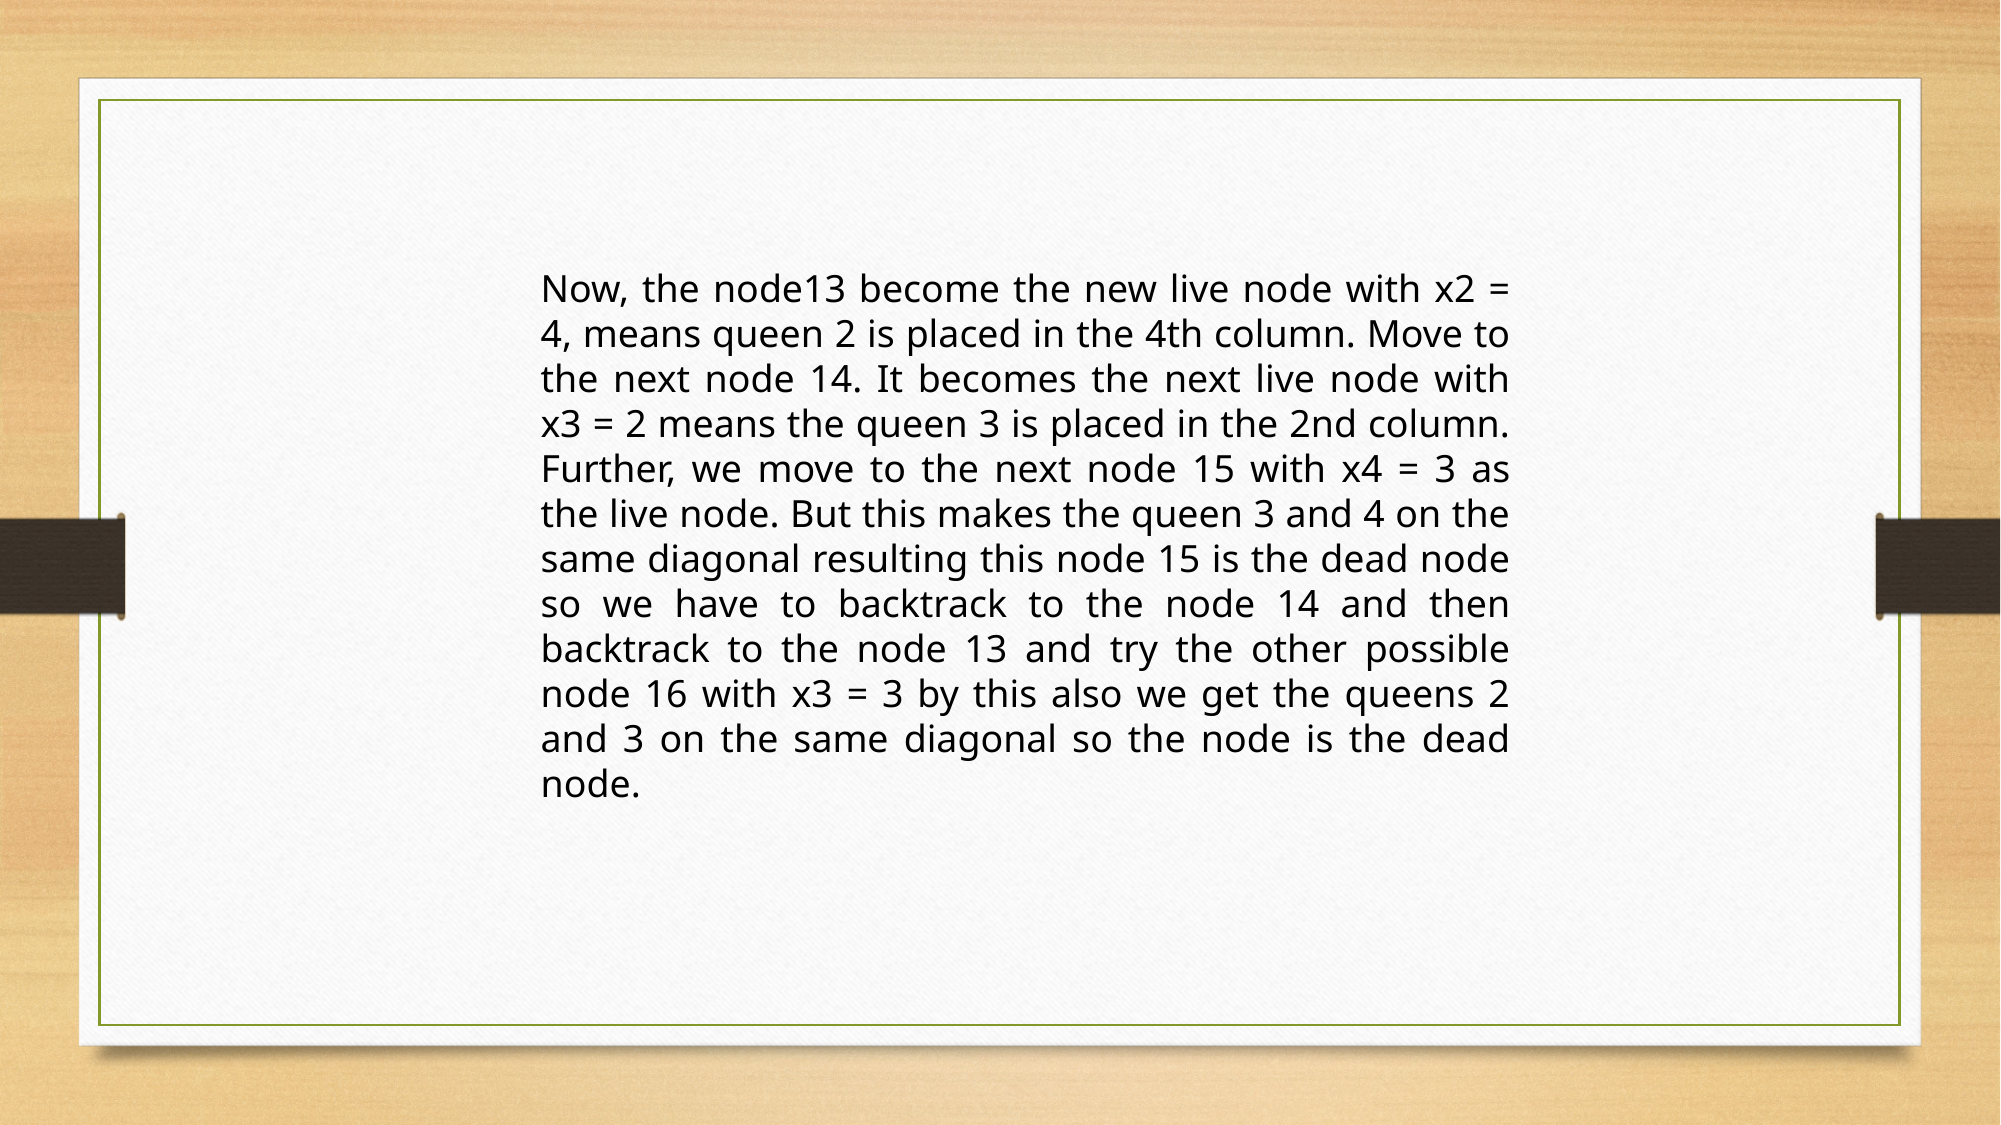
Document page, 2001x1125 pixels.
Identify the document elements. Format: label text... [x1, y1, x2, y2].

picture [0, 0, 2001, 1125]
text_box Now, the node13 become the new live node with x2 = 4, means queen 2 is placed in the 4th column. Move to the next node 14. It becomes the next live node with x3 = 2 means the queen 3 is placed in the 2nd column. Further, we move to the next node 15 with x4 = 3 as the live node. But this makes the queen 3 and 4 on the same diagonal resulting this node 15 is the dead node so we have to backtrack to the node 14 and then backtrack to the node 13 and try the other possible node 16 with x3 = 3 by this also we get the queens 2 and 3 on the same diagonal so the node is the dead node. [525, 257, 1526, 813]
